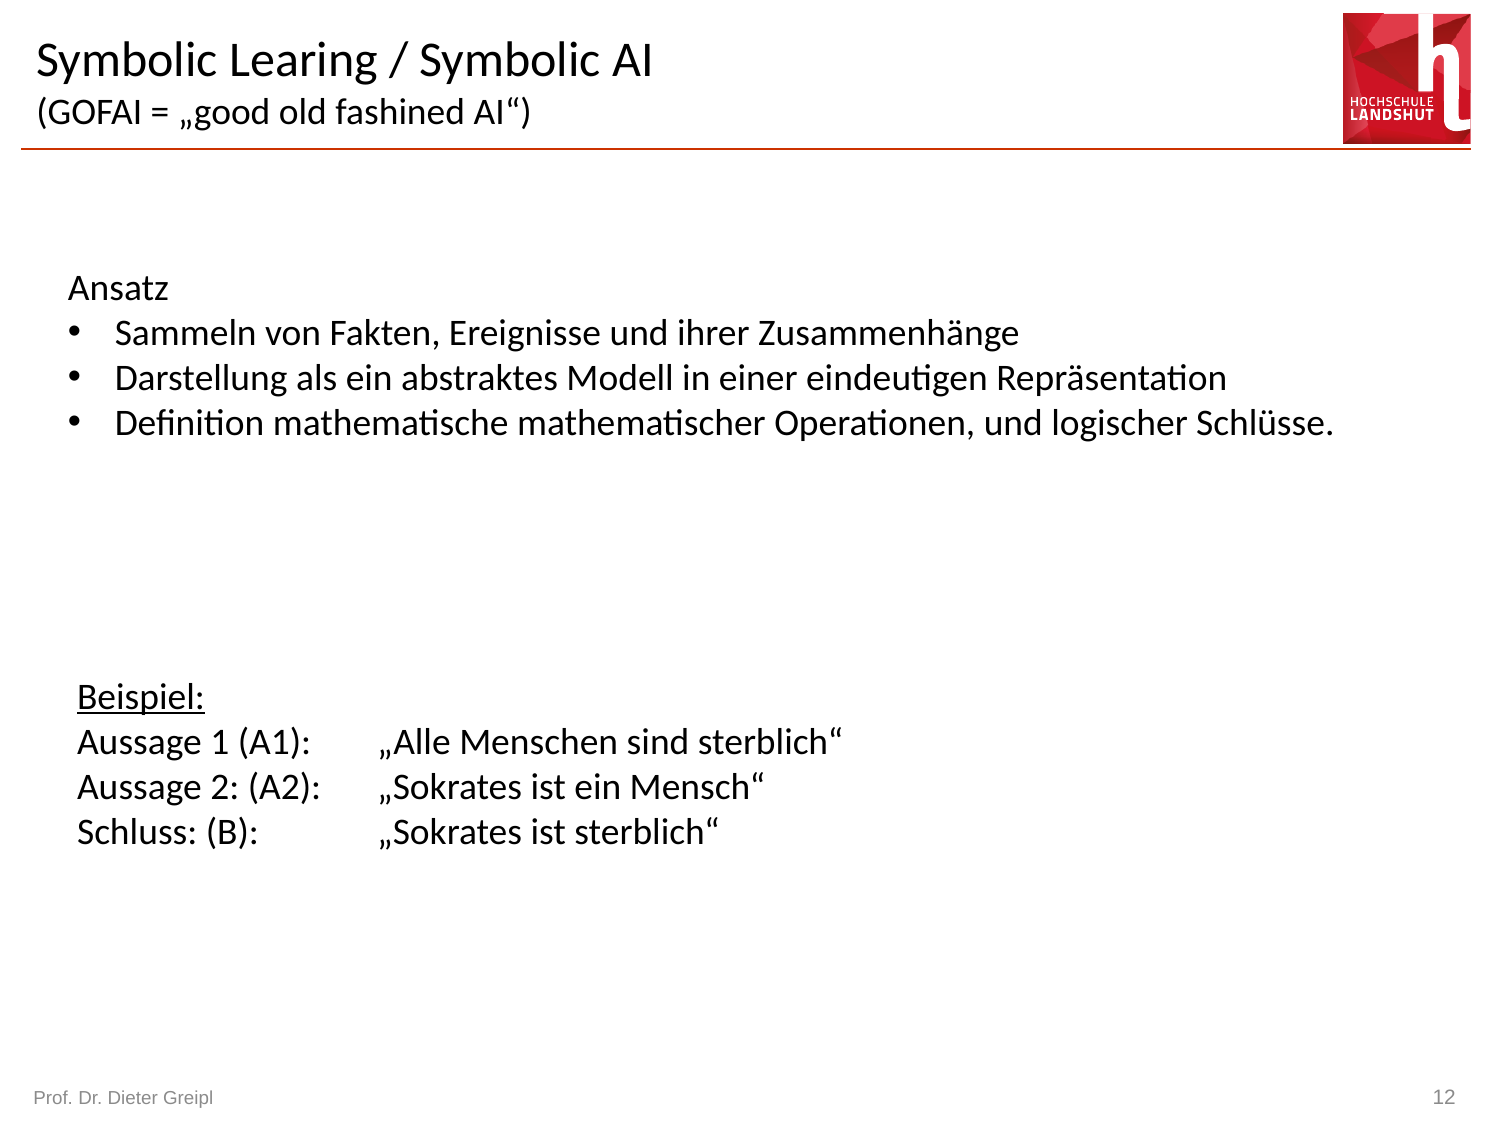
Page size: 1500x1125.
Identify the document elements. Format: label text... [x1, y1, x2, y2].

footer Prof. Dr. Dieter Greipl [18, 1073, 373, 1122]
slide_number 12 [1120, 1073, 1471, 1119]
title Symbolic Learing / Symbolic AI (GOFAI = „good old fashined AI“) [21, 9, 1344, 149]
text_box Beispiel: Aussage 1 (A1): „Alle Menschen sind sterblich“ Aussage 2: (A2): „Sokrates ist ein Mensch“ Schluss: (B): „Sokrates ist sterblich“ [62, 664, 859, 905]
text_box Ansatz Sammeln von Fakten, Ereignisse und ihrer Zusammenhänge Darstellung als ein abstraktes Modell in einer eindeutigen Repräsentation Definition mathematische mathematischer Operationen, und logischer Schlüsse. [53, 255, 1388, 451]
